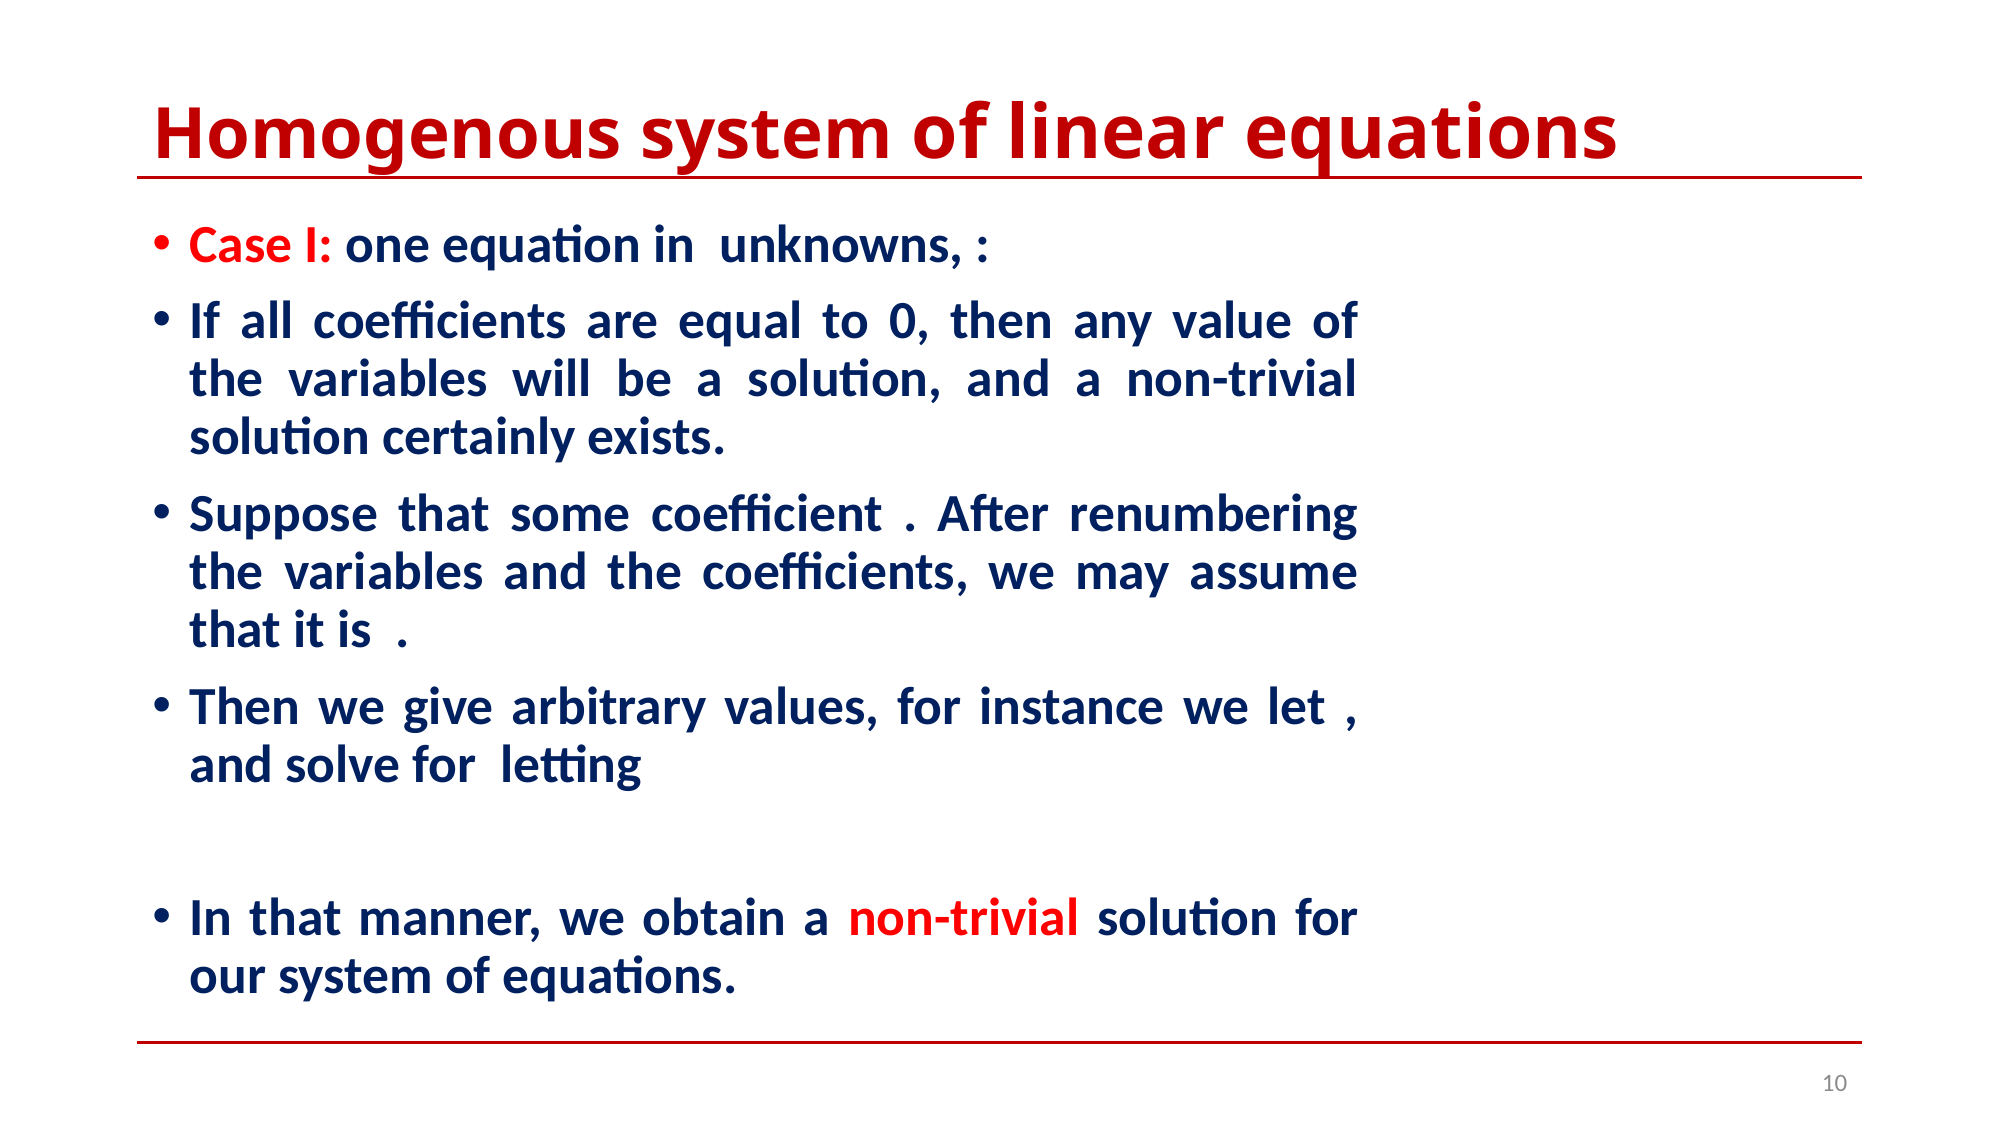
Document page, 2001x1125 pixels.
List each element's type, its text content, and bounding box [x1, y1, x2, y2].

title Homogenous system of linear equations [137, 90, 1934, 178]
slide_number 10 [1412, 1051, 1863, 1111]
